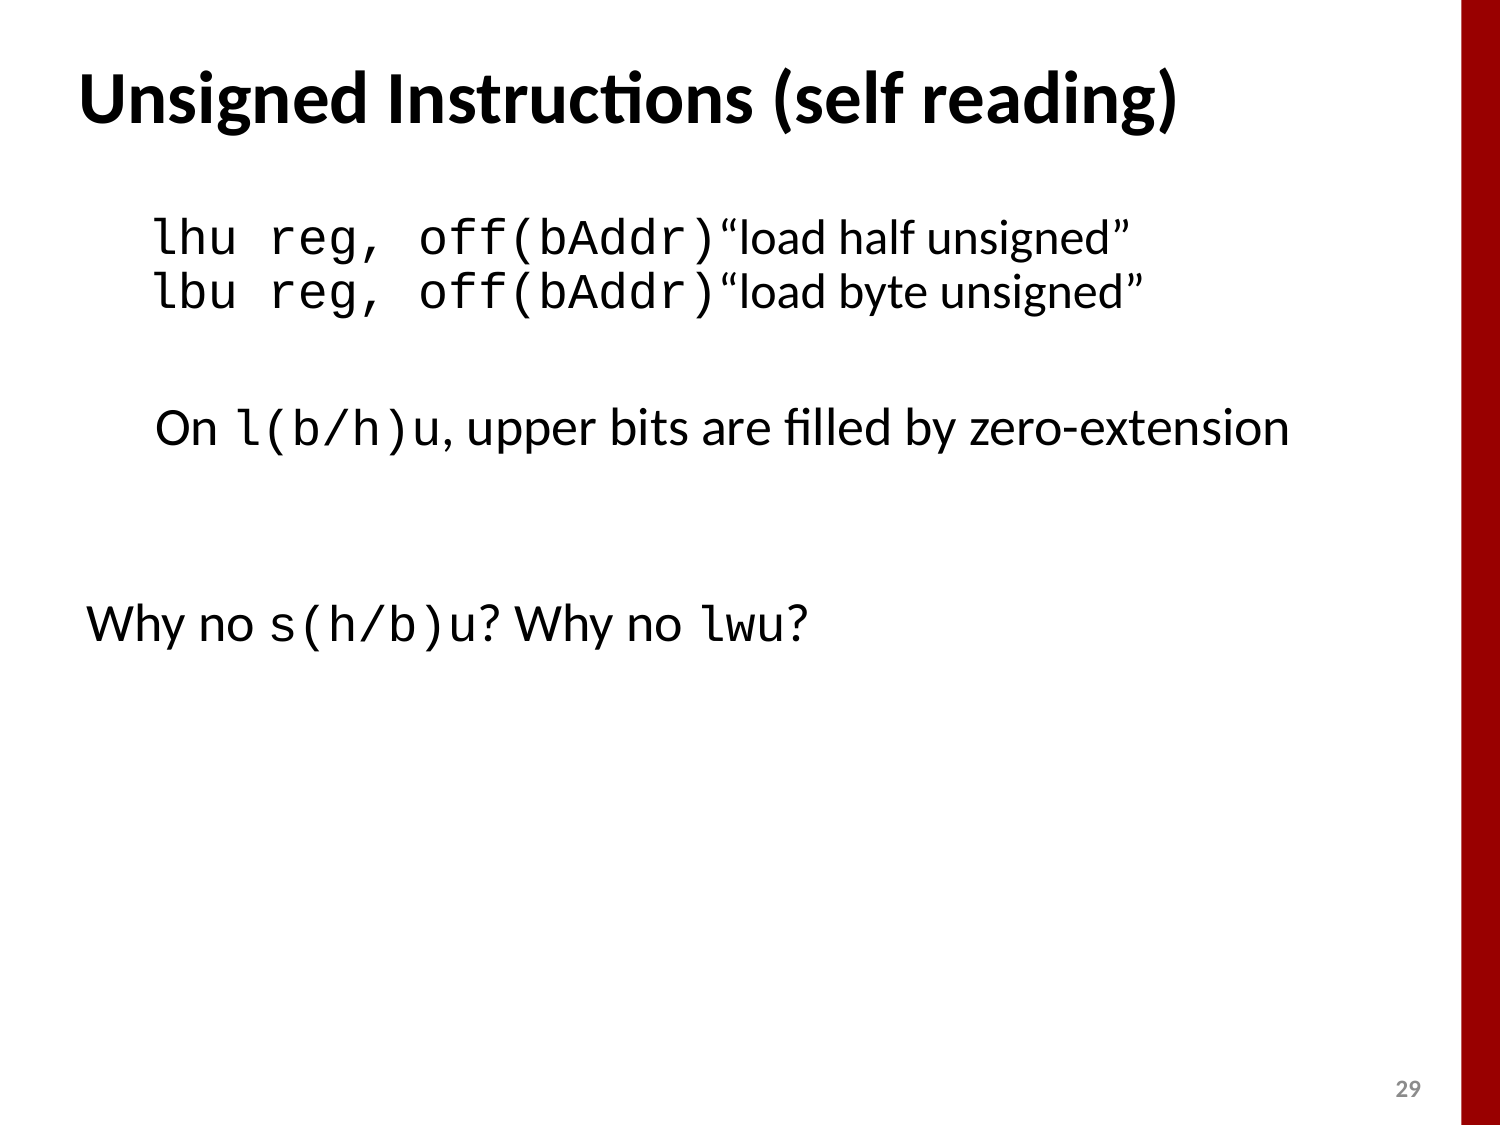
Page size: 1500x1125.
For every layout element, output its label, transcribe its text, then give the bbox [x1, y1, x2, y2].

title Unsigned Instructions (self reading) [63, 30, 1310, 157]
list lhu reg, off(bAddr)“load half unsigned” lbu reg, off(bAddr)“load byte unsigned” On l(b/h)u, upper bits are filled by zero-extension Why no s(h/b)u? Why no lwu? [64, 196, 1361, 1048]
